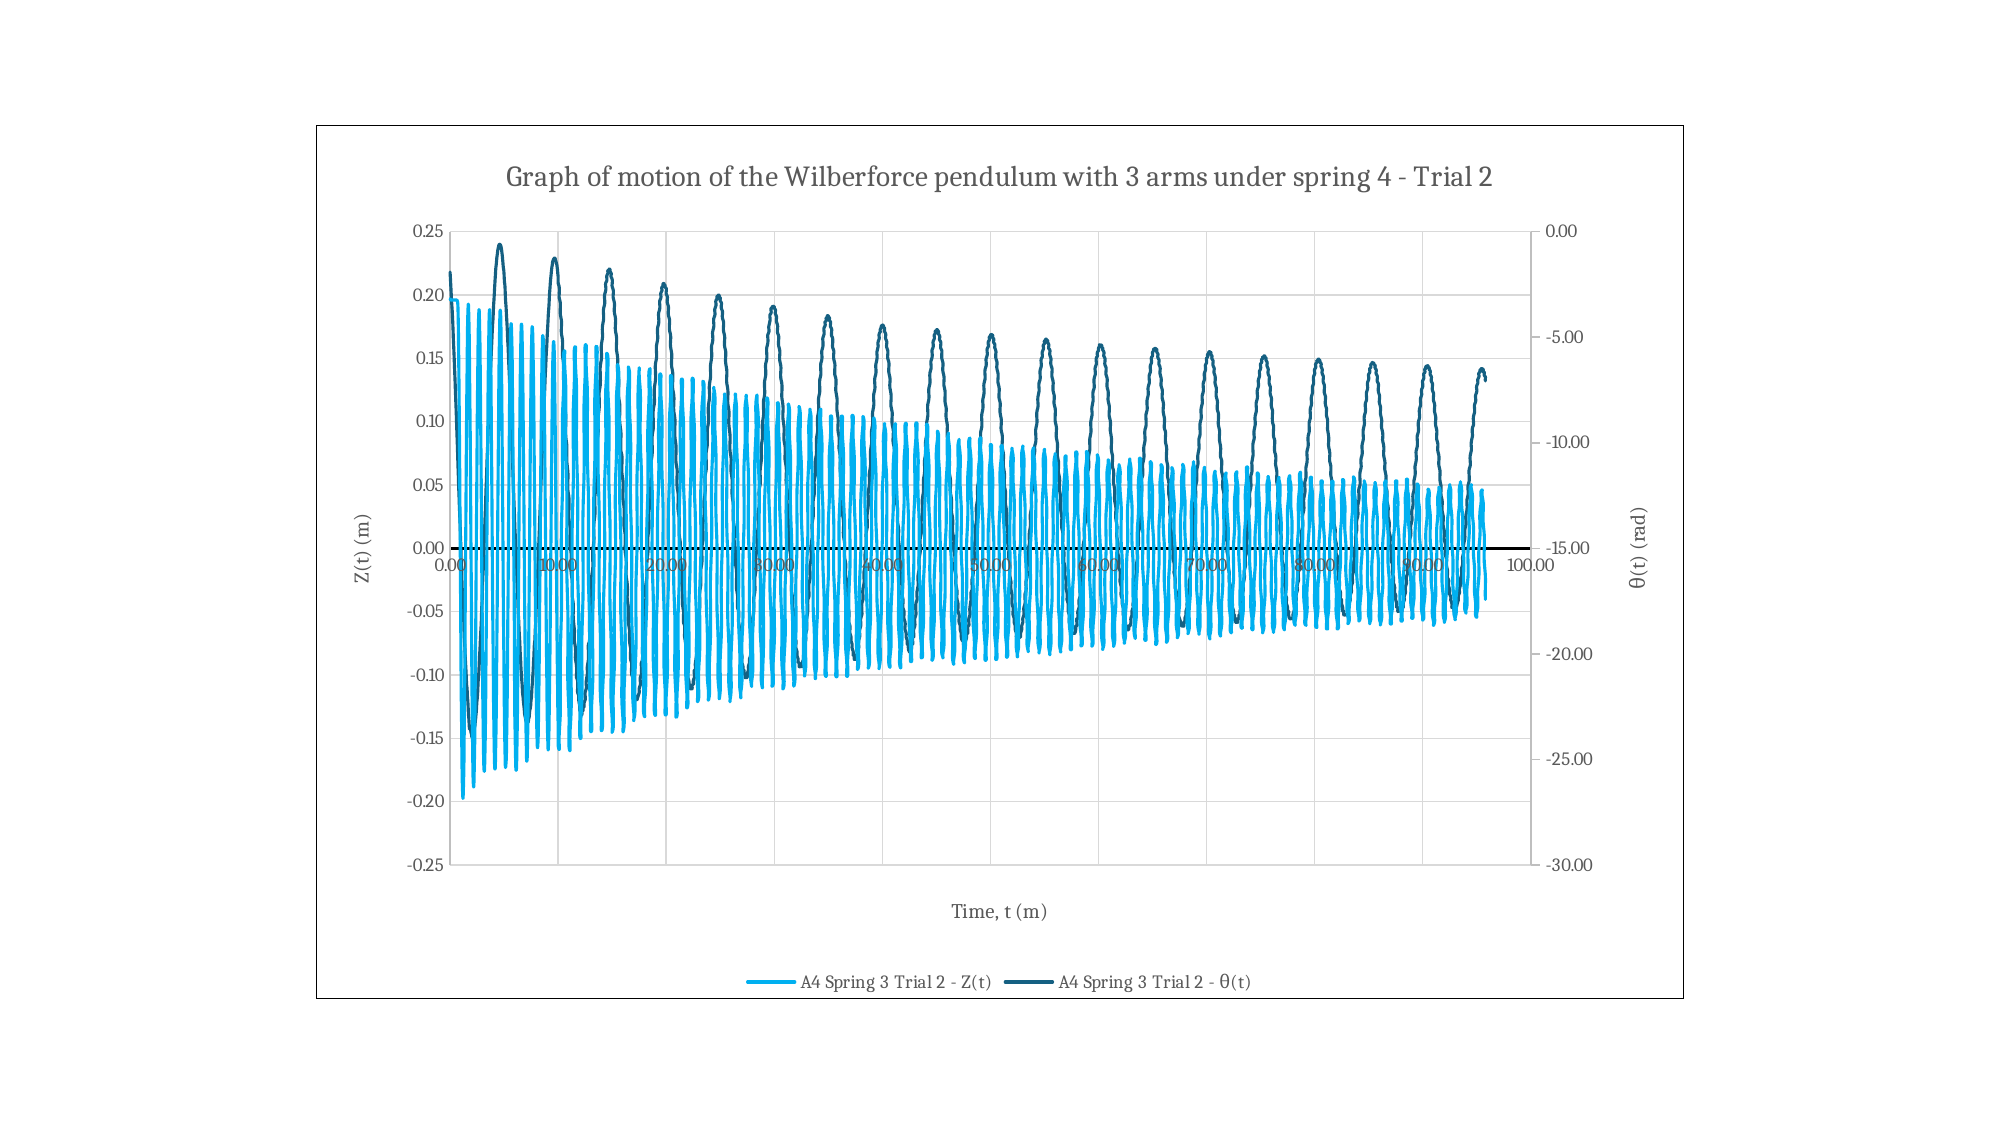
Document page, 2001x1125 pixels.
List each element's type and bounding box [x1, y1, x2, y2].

chart [316, 125, 1684, 1000]
